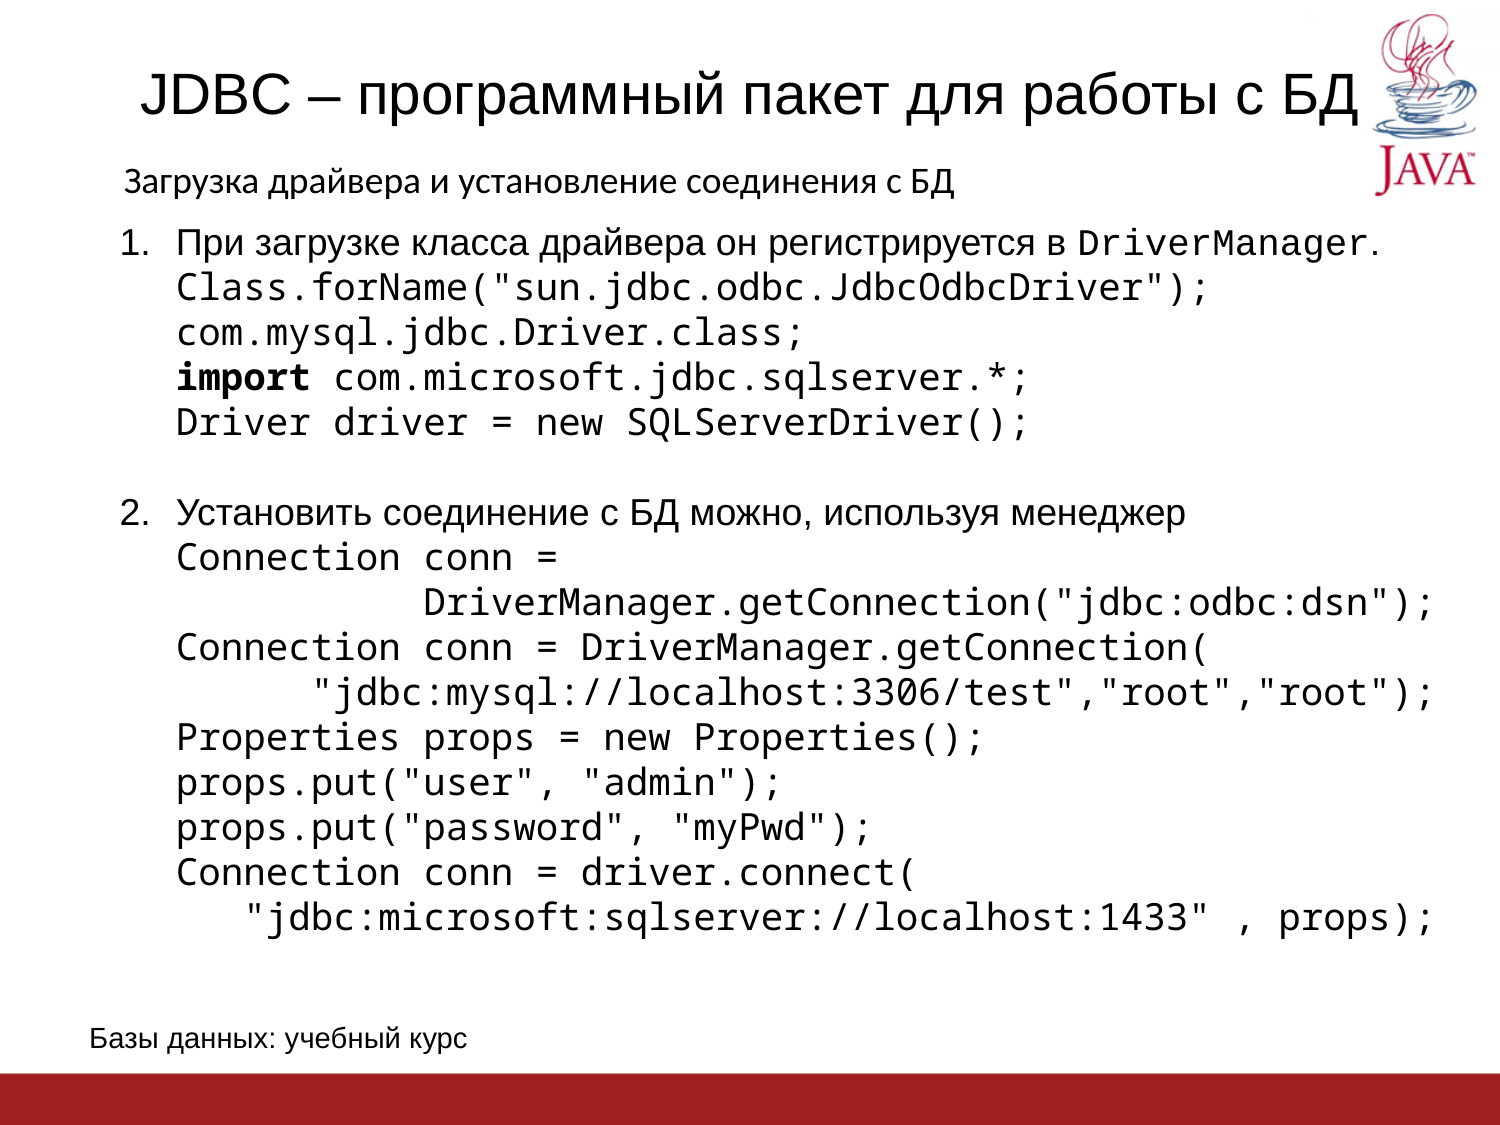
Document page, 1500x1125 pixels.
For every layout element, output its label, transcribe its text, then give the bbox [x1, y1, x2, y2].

title JDBC – программный пакет для работы с БД [75, 45, 1425, 138]
text_box Базы данных: учебный курс [74, 1012, 483, 1063]
text_box При загрузке класса драйвера он регистрируется в DriverManager. Class.forName("sun.jdbc.odbc.JdbcOdbcDriver"); com.mysql.jdbc.Driver.class; import com.microsoft.jdbc.sqlserver.*; Driver driver = new SQLServerDriver(); Установить соединение с БД можно, используя менеджер Connection conn = DriverManager.getConnection("jdbc:odbc:dsn"); Connection conn = DriverManager.getConnection( "jdbc:mysql://localhost:3306/test","root","root"); Properties props = new Properties(); props.put("user", "admin"); props.put("password", "myPwd"); Connection conn = driver.connect( "jdbc:microsoft:sqlserver://localhost:1433" , props); [104, 210, 1451, 946]
text_box Загрузка драйвера и установление соединения с БД [108, 148, 971, 209]
picture [0, 0, 1500, 1125]
